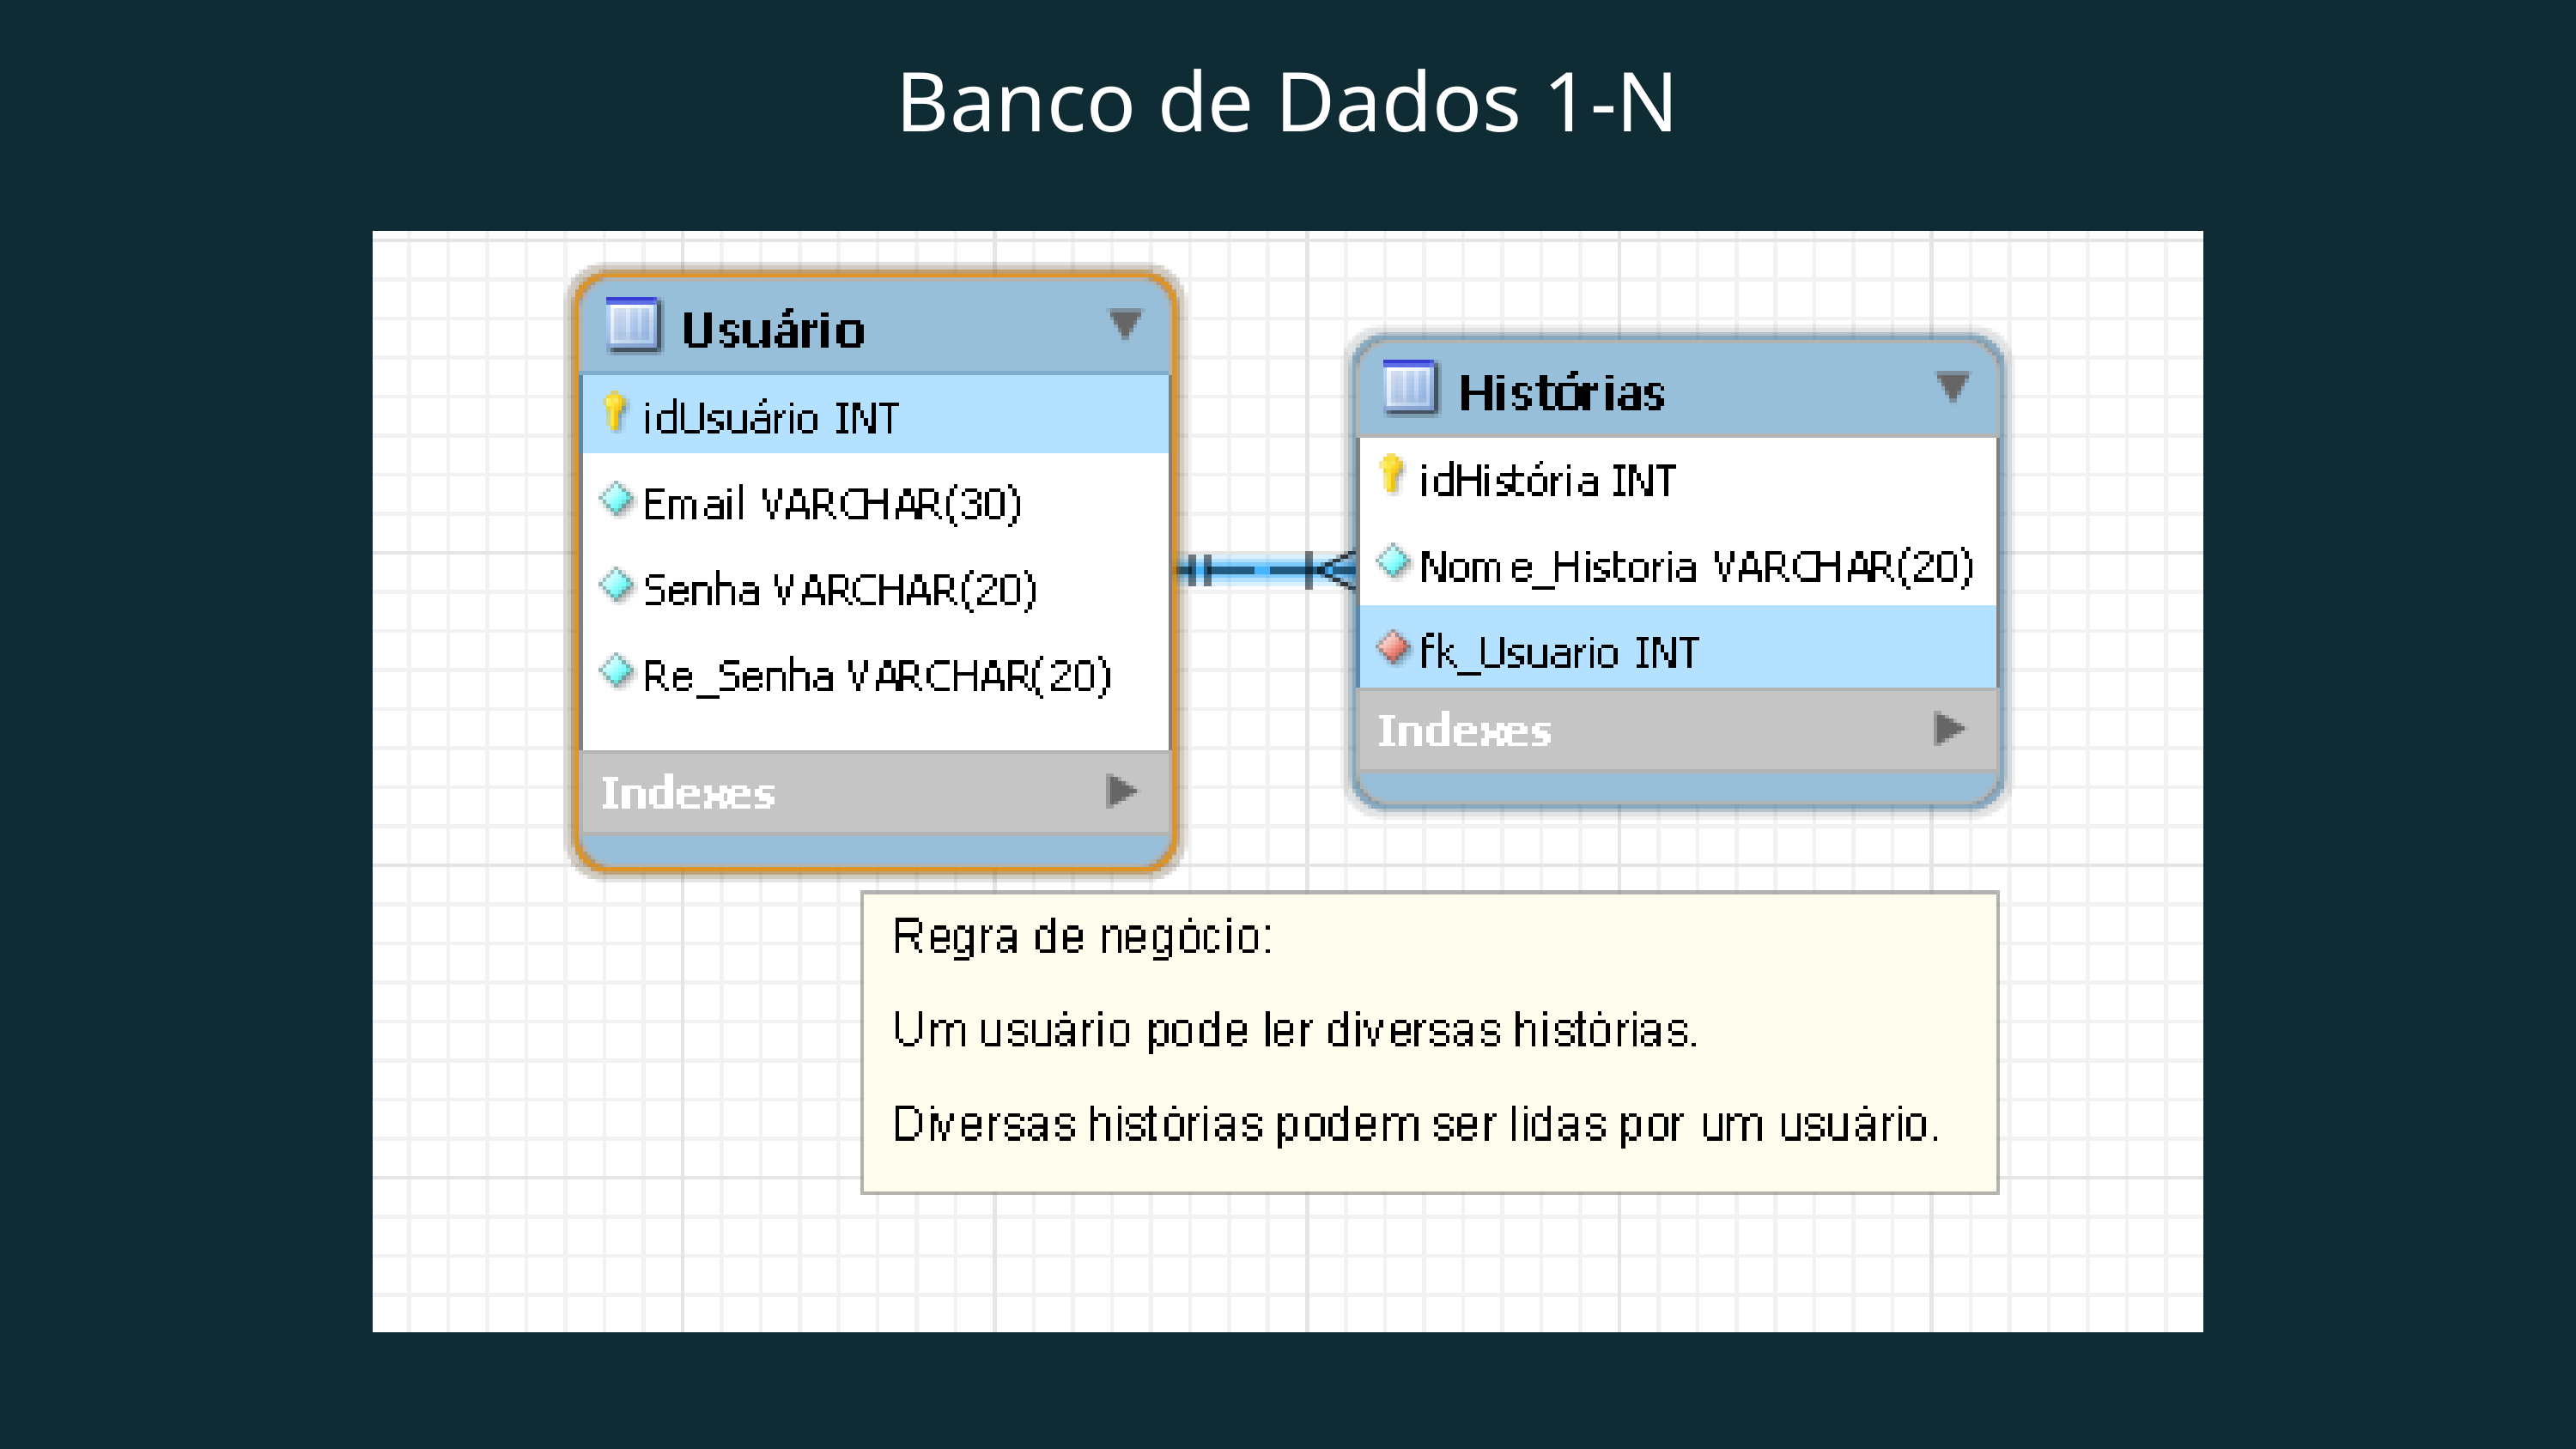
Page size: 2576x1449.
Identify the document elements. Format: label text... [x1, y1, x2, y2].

text_box Banco de Dados 1-N [373, 33, 2203, 149]
picture [373, 231, 2203, 1332]
